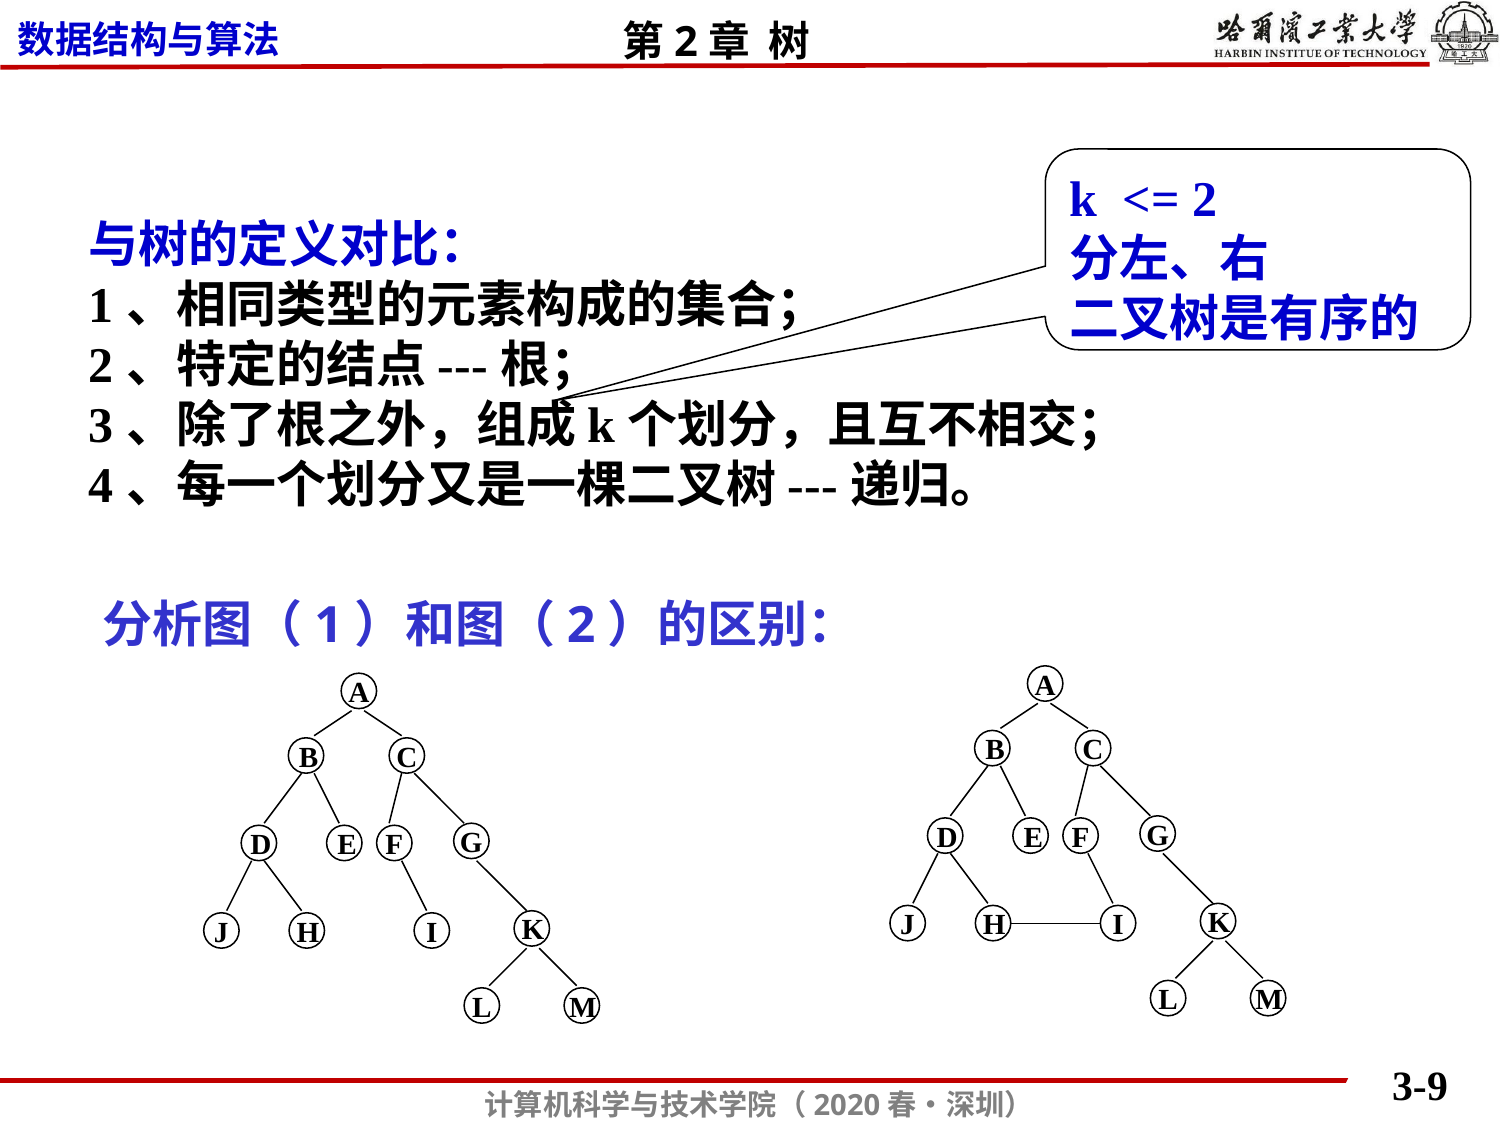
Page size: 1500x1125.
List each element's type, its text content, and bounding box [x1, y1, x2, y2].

text_box 分析图（1）和图（2）的区别： [87, 584, 873, 660]
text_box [889, 665, 1287, 1017]
text_box 与树的定义对比： 1、相同类型的元素构成的集合； 2、特定的结点---根； 3、除了根之外，组成k个划分，且互不相交； 4、每一个划分又是一棵二叉树---递归。 [74, 205, 1143, 521]
text_box k <= 2 分左、右 二叉树是有序的 [552, 148, 1471, 401]
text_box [203, 672, 600, 1024]
picture [1212, 1, 1500, 68]
